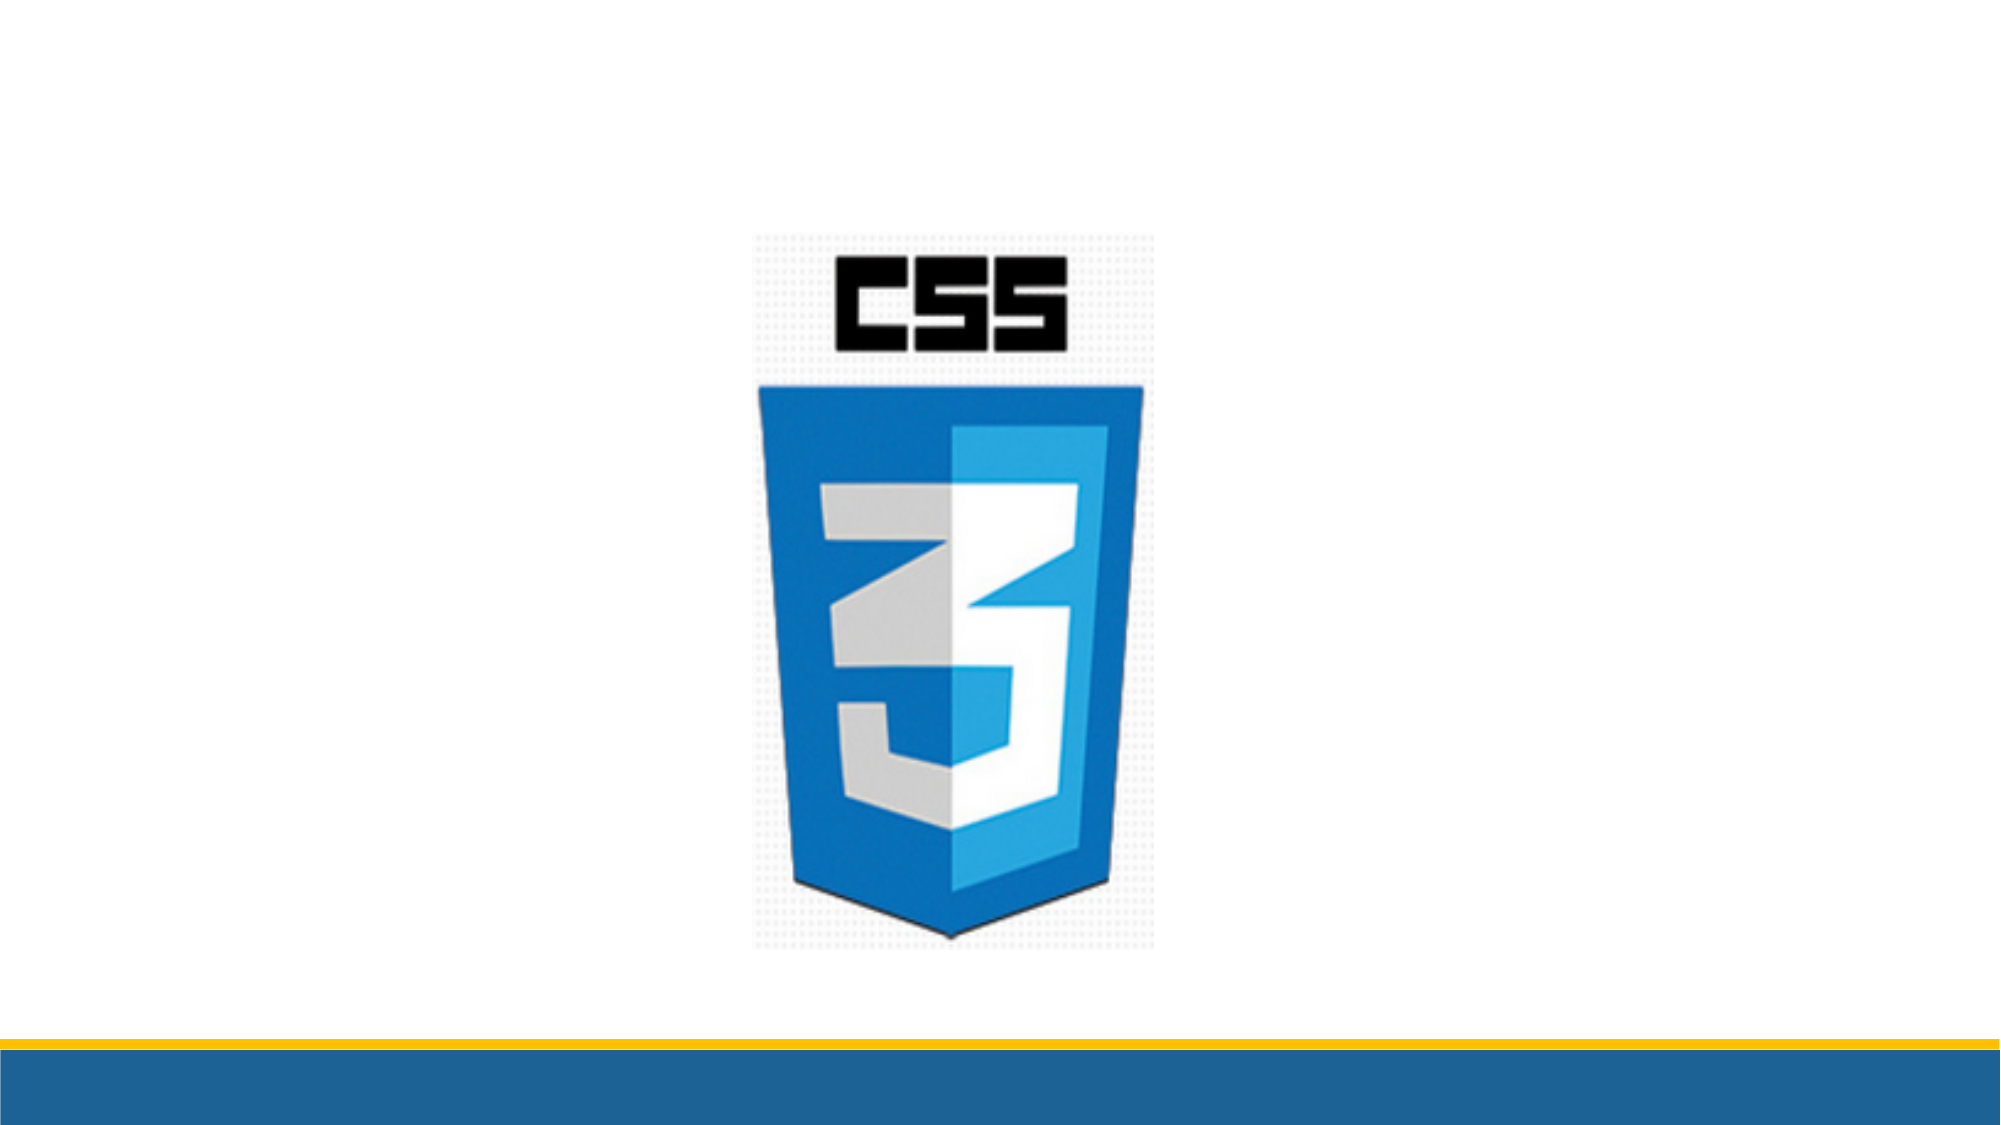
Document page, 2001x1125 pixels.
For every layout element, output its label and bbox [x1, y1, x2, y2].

picture [751, 231, 1155, 950]
